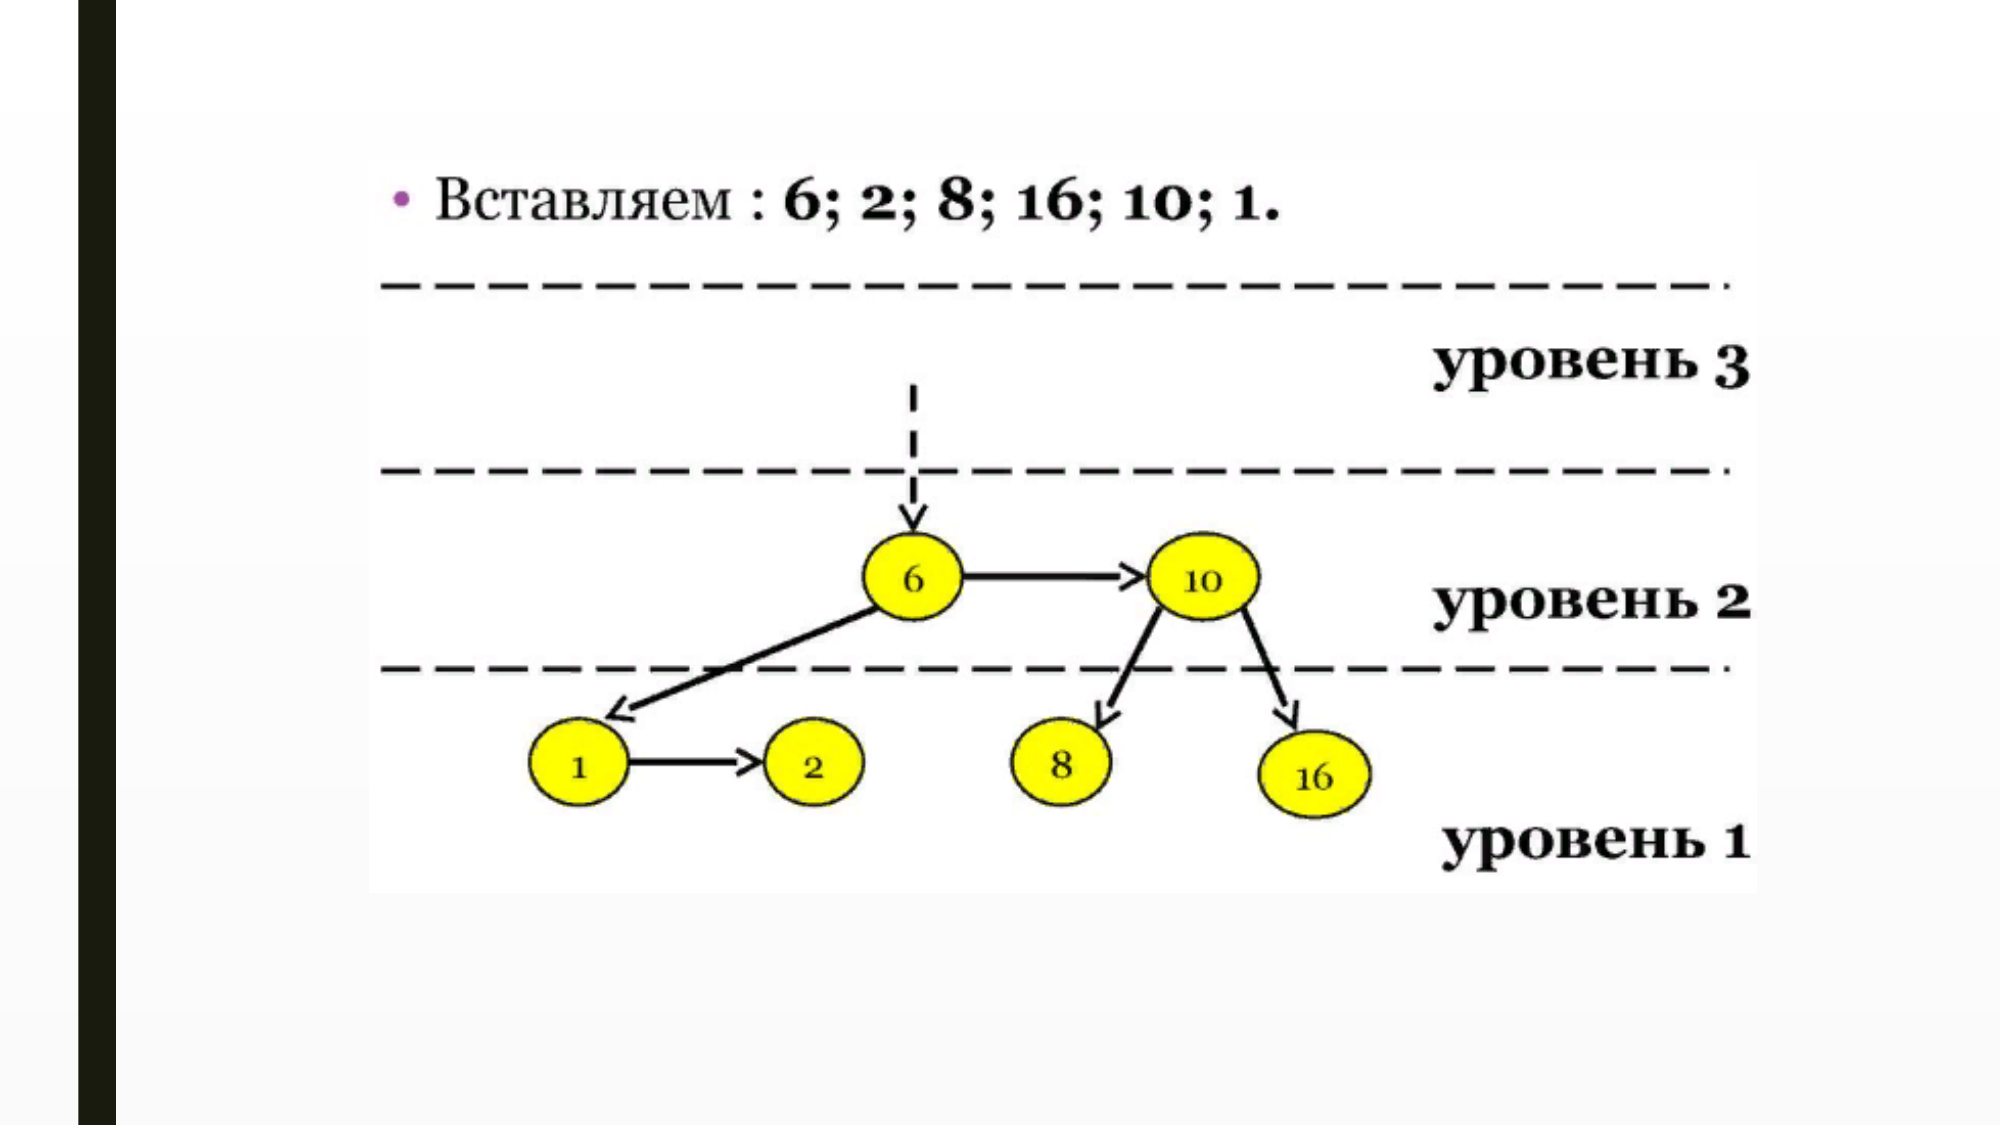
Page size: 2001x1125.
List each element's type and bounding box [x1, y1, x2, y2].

picture [369, 159, 1757, 893]
